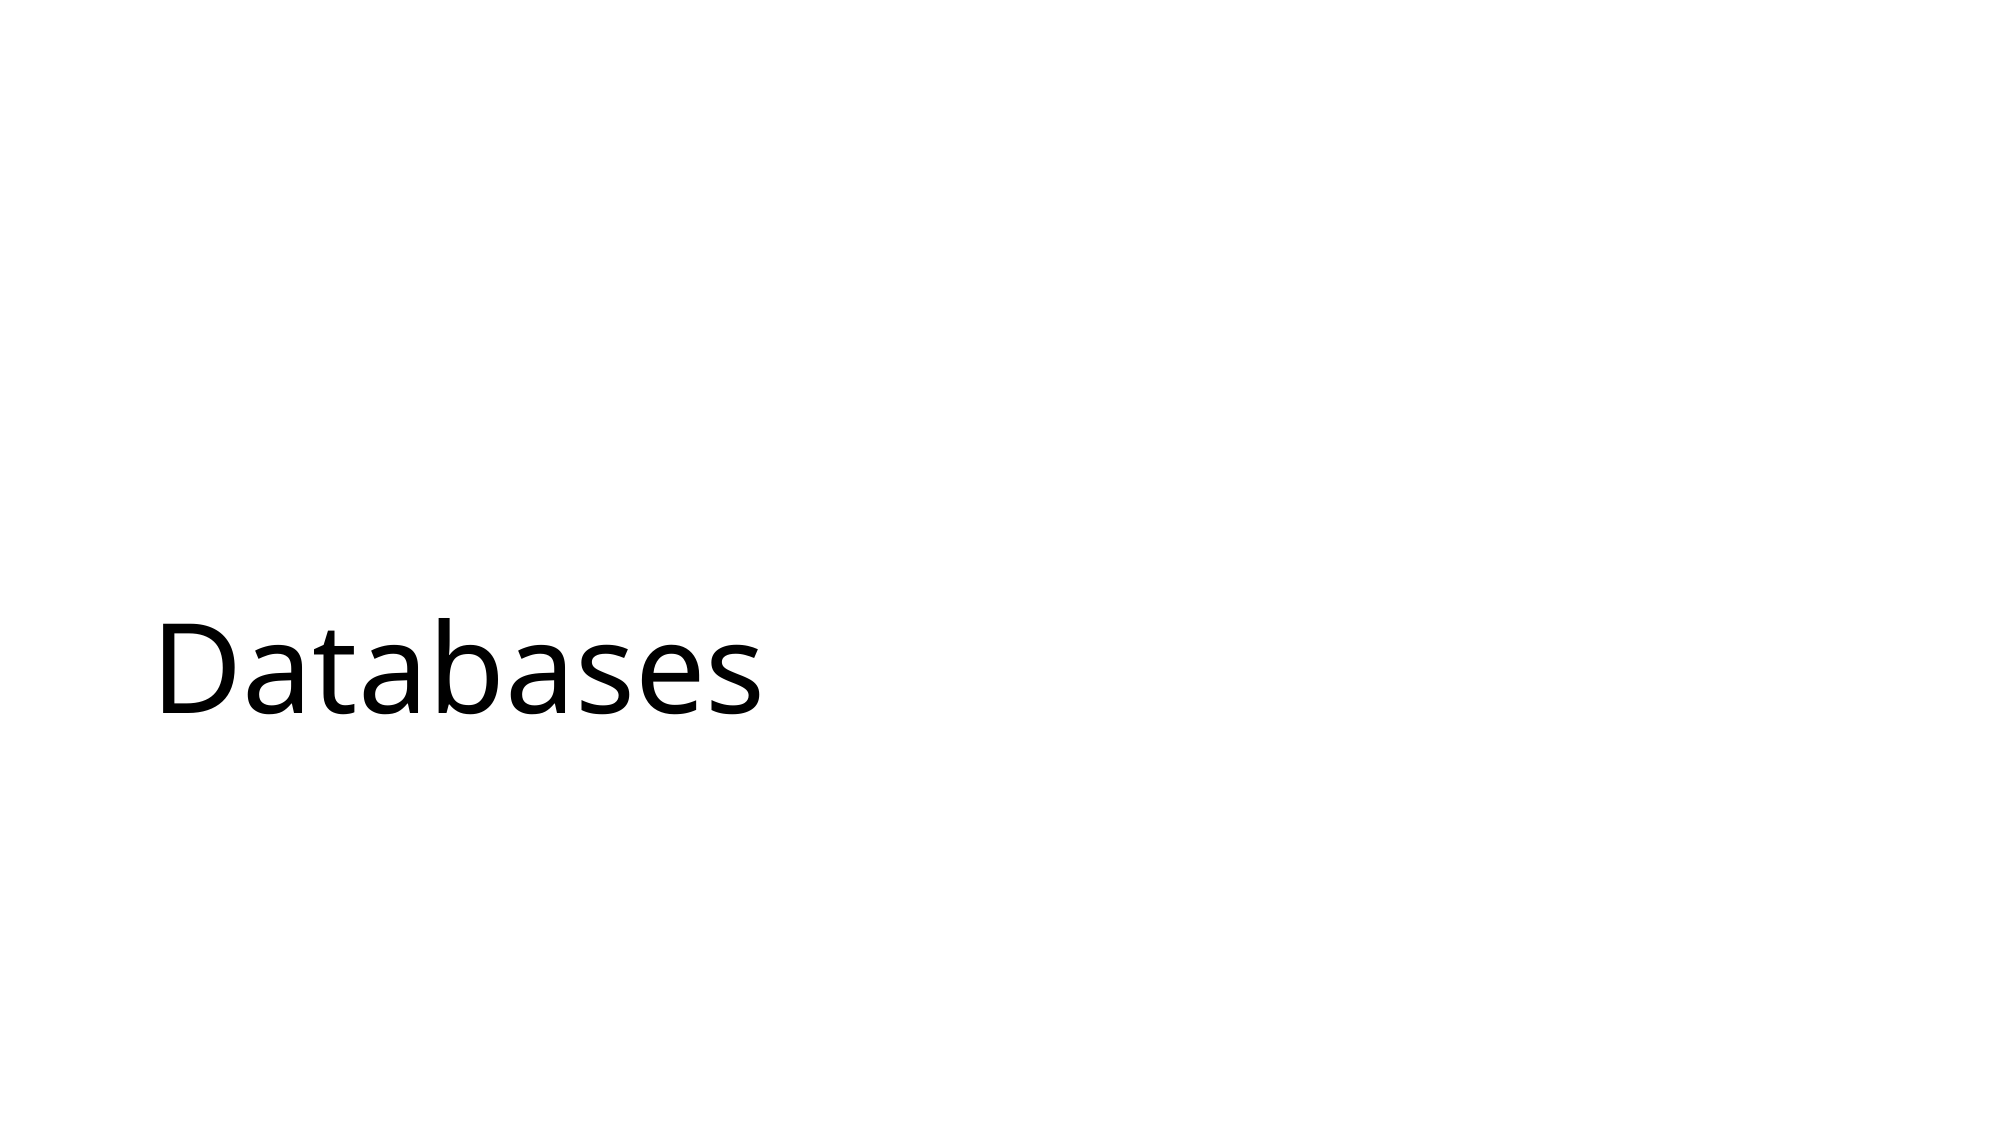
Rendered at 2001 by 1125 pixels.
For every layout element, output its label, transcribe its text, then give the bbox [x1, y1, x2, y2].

title Databases [136, 280, 1862, 749]
